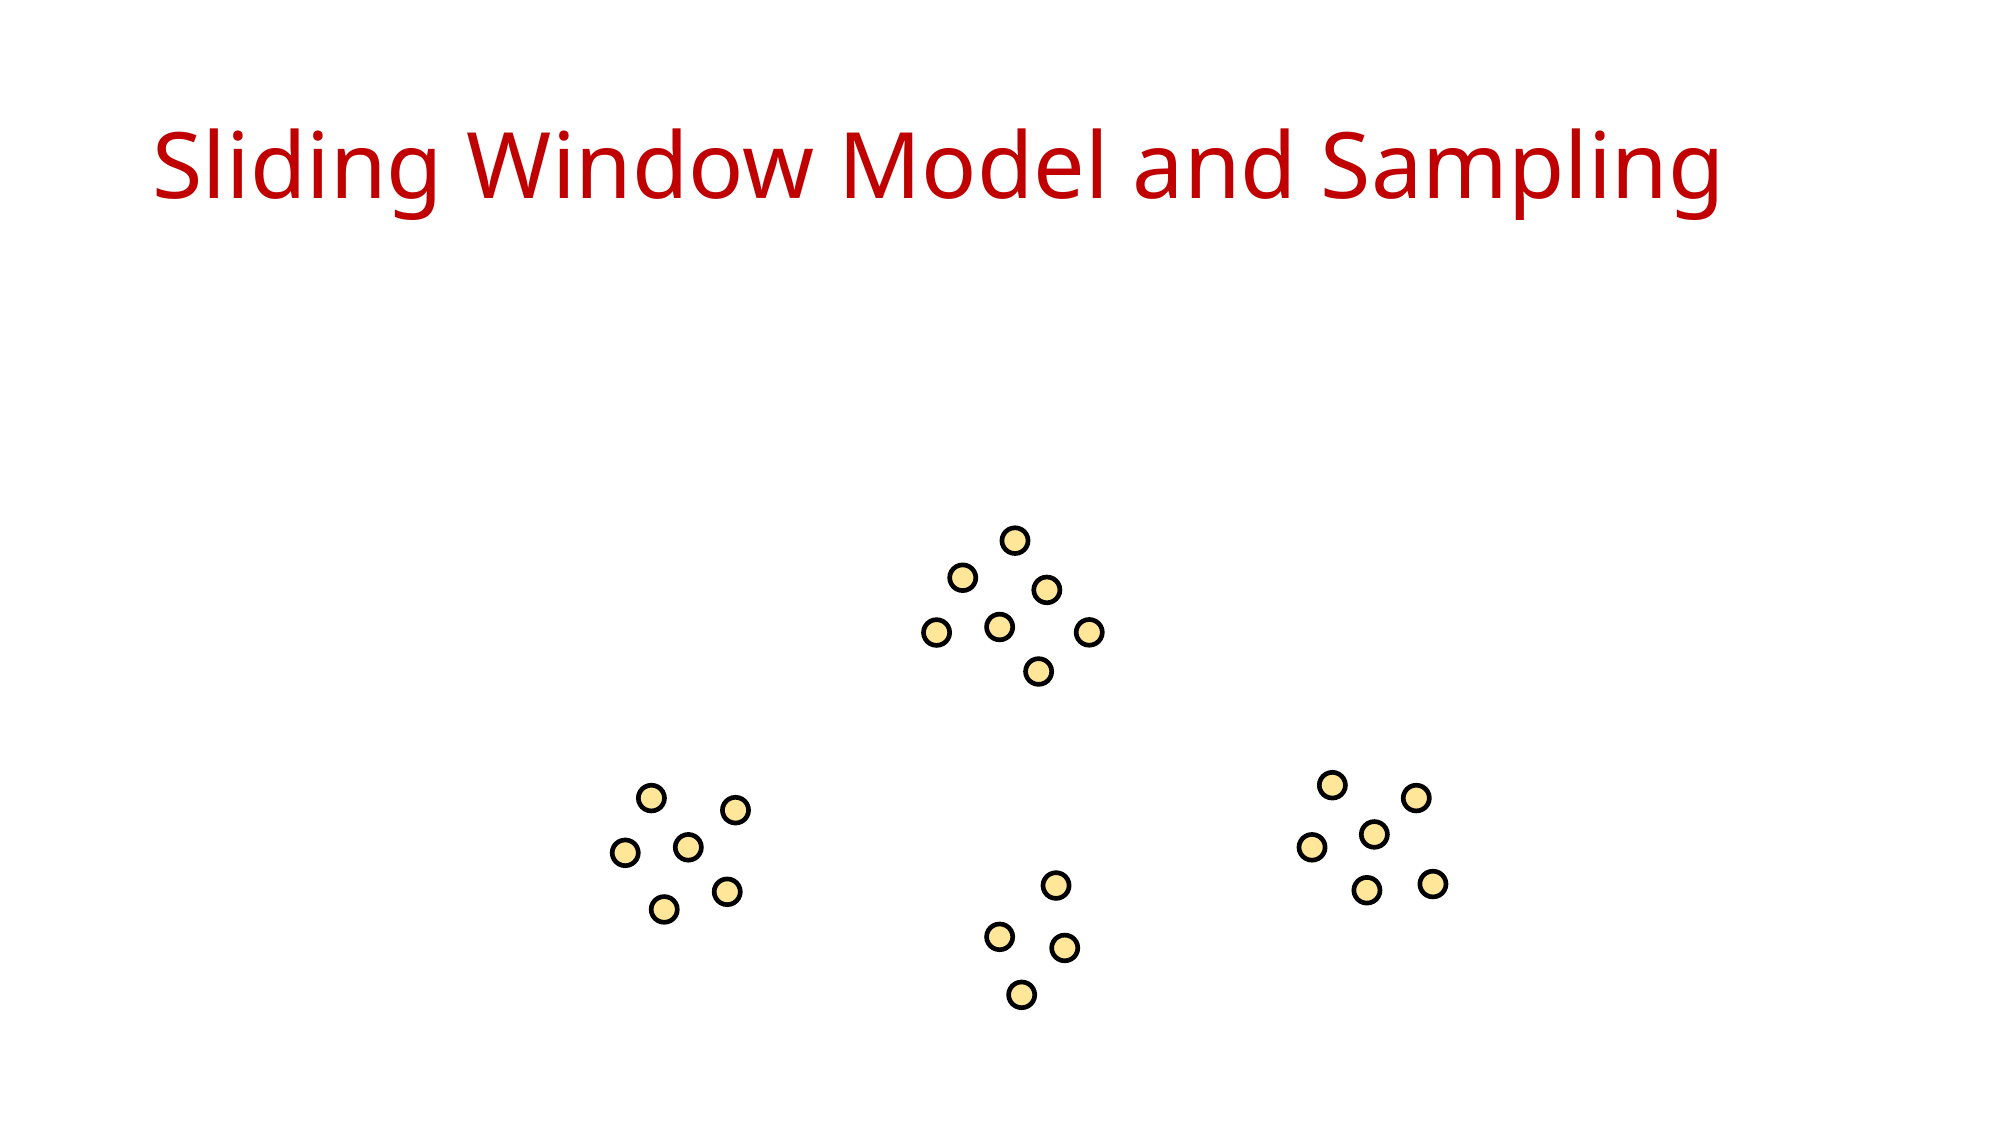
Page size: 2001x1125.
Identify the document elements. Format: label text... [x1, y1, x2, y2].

text_box [1000, 526, 1030, 555]
text_box [713, 877, 742, 906]
text_box [985, 922, 1014, 951]
text_box [1360, 820, 1389, 849]
text_box [1041, 871, 1071, 900]
text_box [948, 563, 977, 592]
text_box [1402, 784, 1431, 812]
text_box [1318, 771, 1347, 800]
title Sliding Window Model and Sampling [137, 59, 1863, 278]
text_box [1050, 934, 1079, 962]
text_box [1032, 575, 1061, 604]
text_box [1007, 980, 1036, 1009]
text_box [1352, 876, 1382, 905]
text_box [611, 838, 640, 867]
text_box [922, 618, 951, 647]
text_box [985, 613, 1014, 641]
text_box [721, 796, 750, 825]
text_box [650, 895, 679, 924]
text_box [1024, 657, 1053, 686]
text_box [674, 833, 703, 862]
text_box [1418, 870, 1448, 898]
text_box [1075, 618, 1104, 647]
text_box [637, 784, 666, 812]
text_box [1297, 833, 1327, 862]
